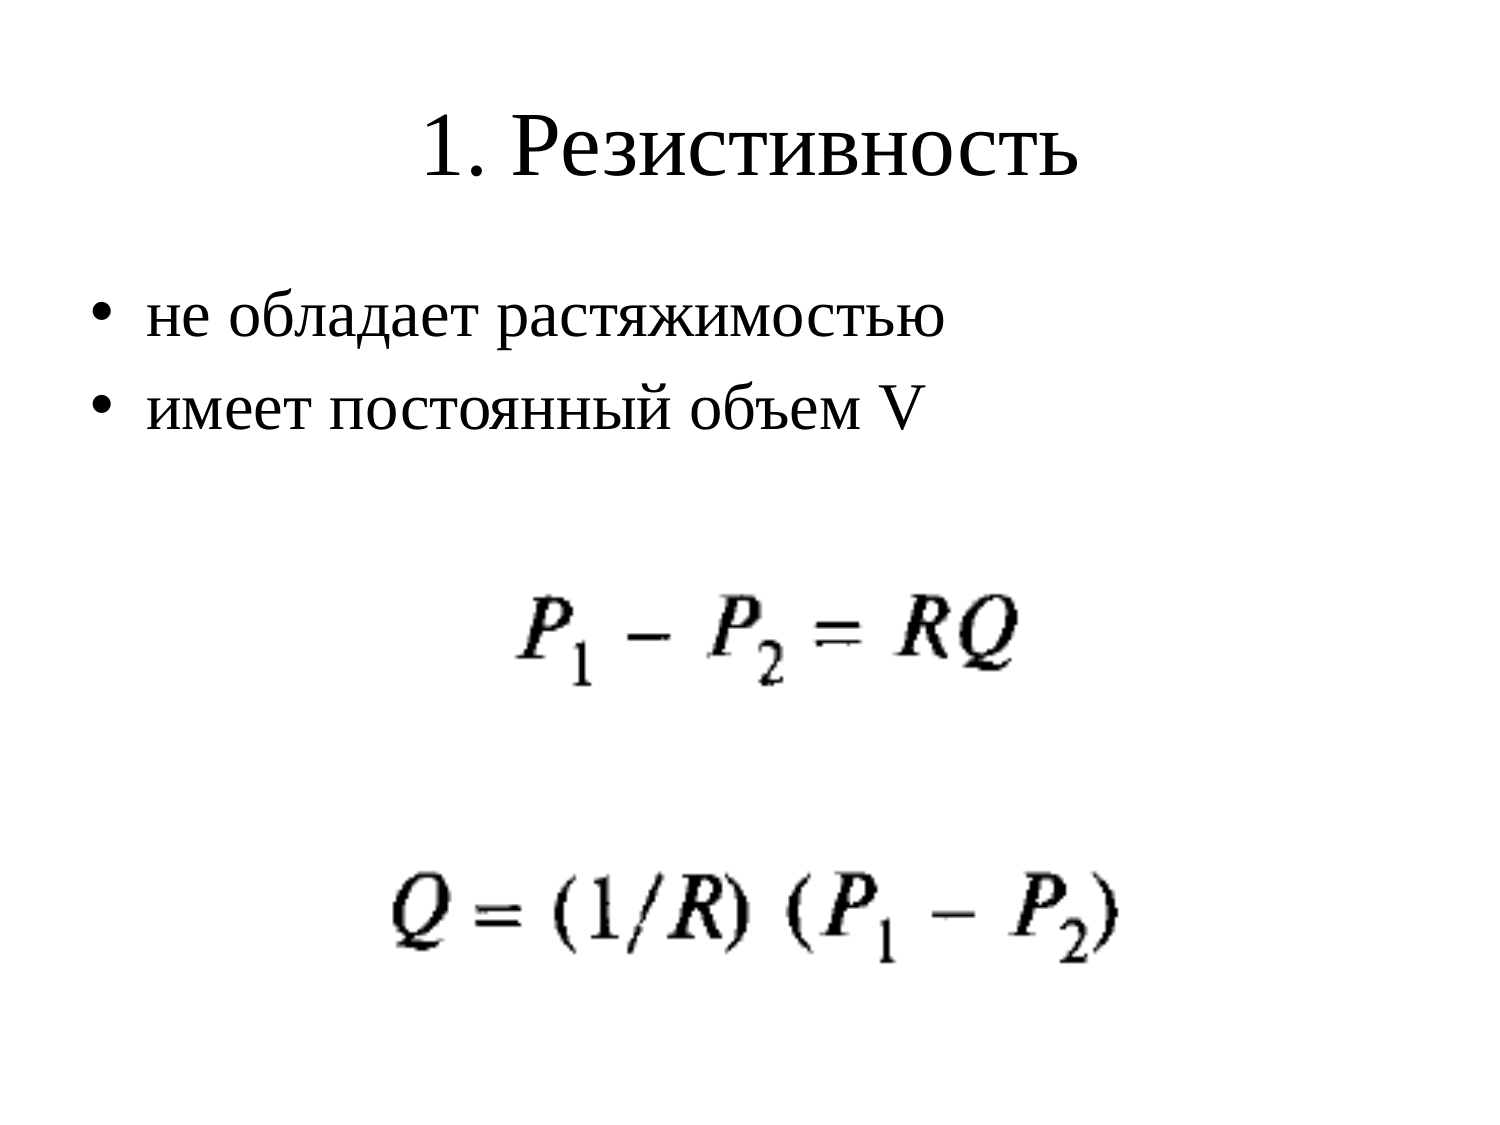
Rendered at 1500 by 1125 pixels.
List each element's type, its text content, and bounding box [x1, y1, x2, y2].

title 1. Резистивность [75, 45, 1425, 233]
list не обладает растяжимостью имеет постоянный объем V [75, 262, 1425, 1005]
picture [312, 562, 1128, 977]
